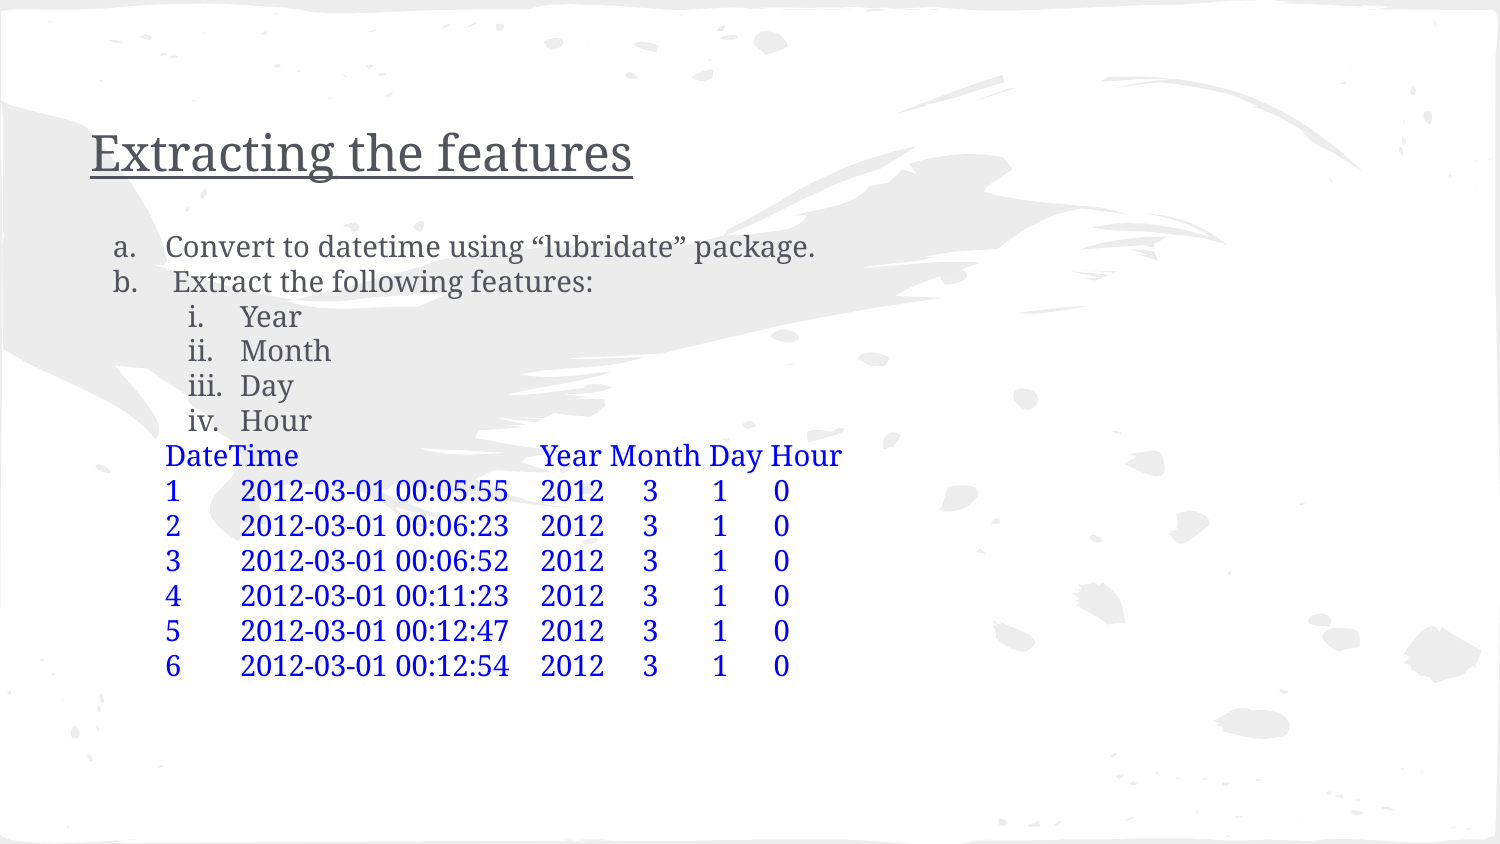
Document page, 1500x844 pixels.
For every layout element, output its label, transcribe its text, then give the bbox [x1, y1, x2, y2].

list Convert to datetime using “lubridate” package. Extract the following features: Year Month Day Hour DateTime Year Month Day Hour 1 2012-03-01 00:05:55 2012 3 1 0 2 2012-03-01 00:06:23 2012 3 1 0 3 2012-03-01 00:06:52 2012 3 1 0 4 2012-03-01 00:11:23 2012 3 1 0 5 2012-03-01 00:12:47 2012 3 1 0 6 2012-03-01 00:12:54 2012 3 1 0 [75, 212, 1425, 808]
title Extracting the features [75, 25, 1425, 197]
